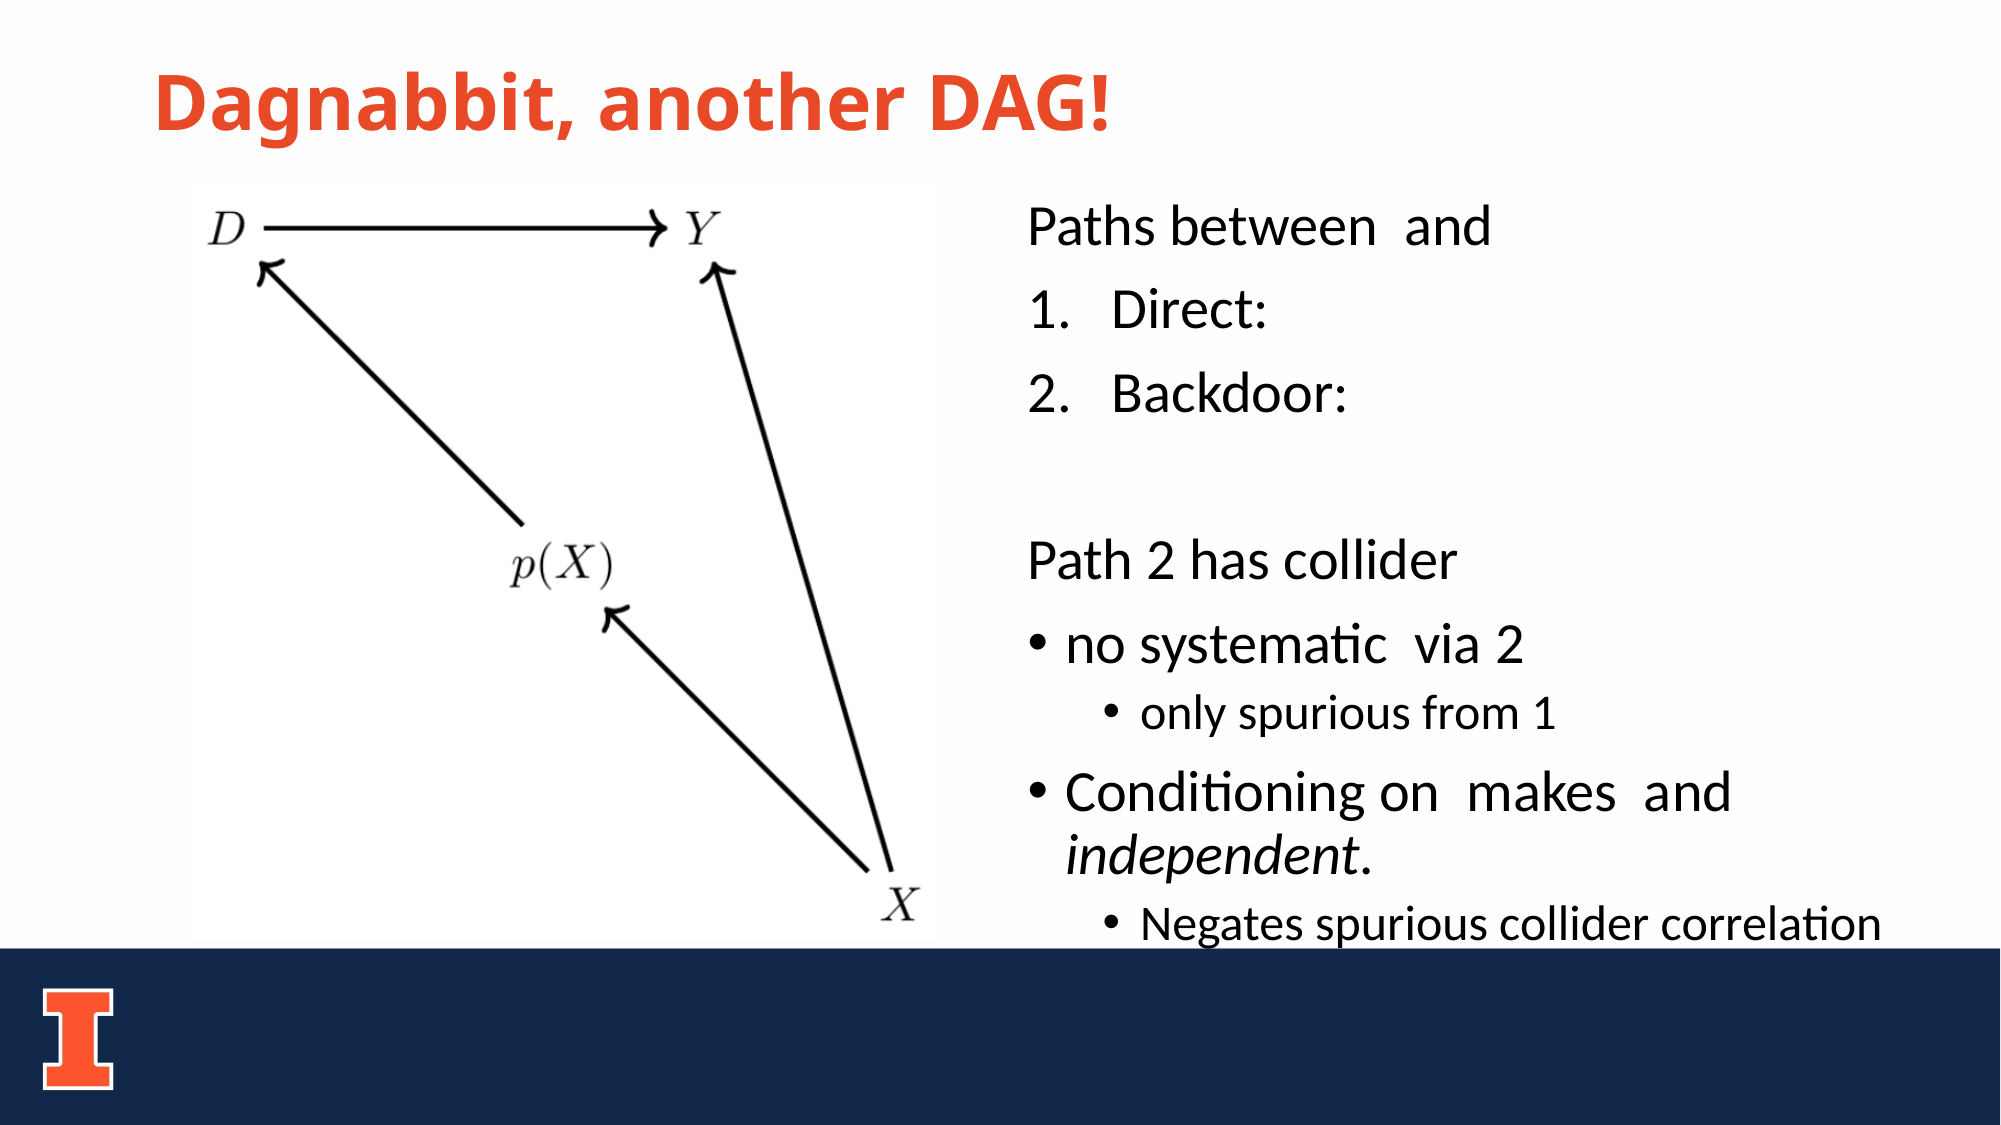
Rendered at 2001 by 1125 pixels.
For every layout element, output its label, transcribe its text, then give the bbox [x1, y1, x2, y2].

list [189, 187, 936, 939]
picture [0, 0, 2001, 1125]
title Dagnabbit, another DAG! [137, 56, 1863, 155]
